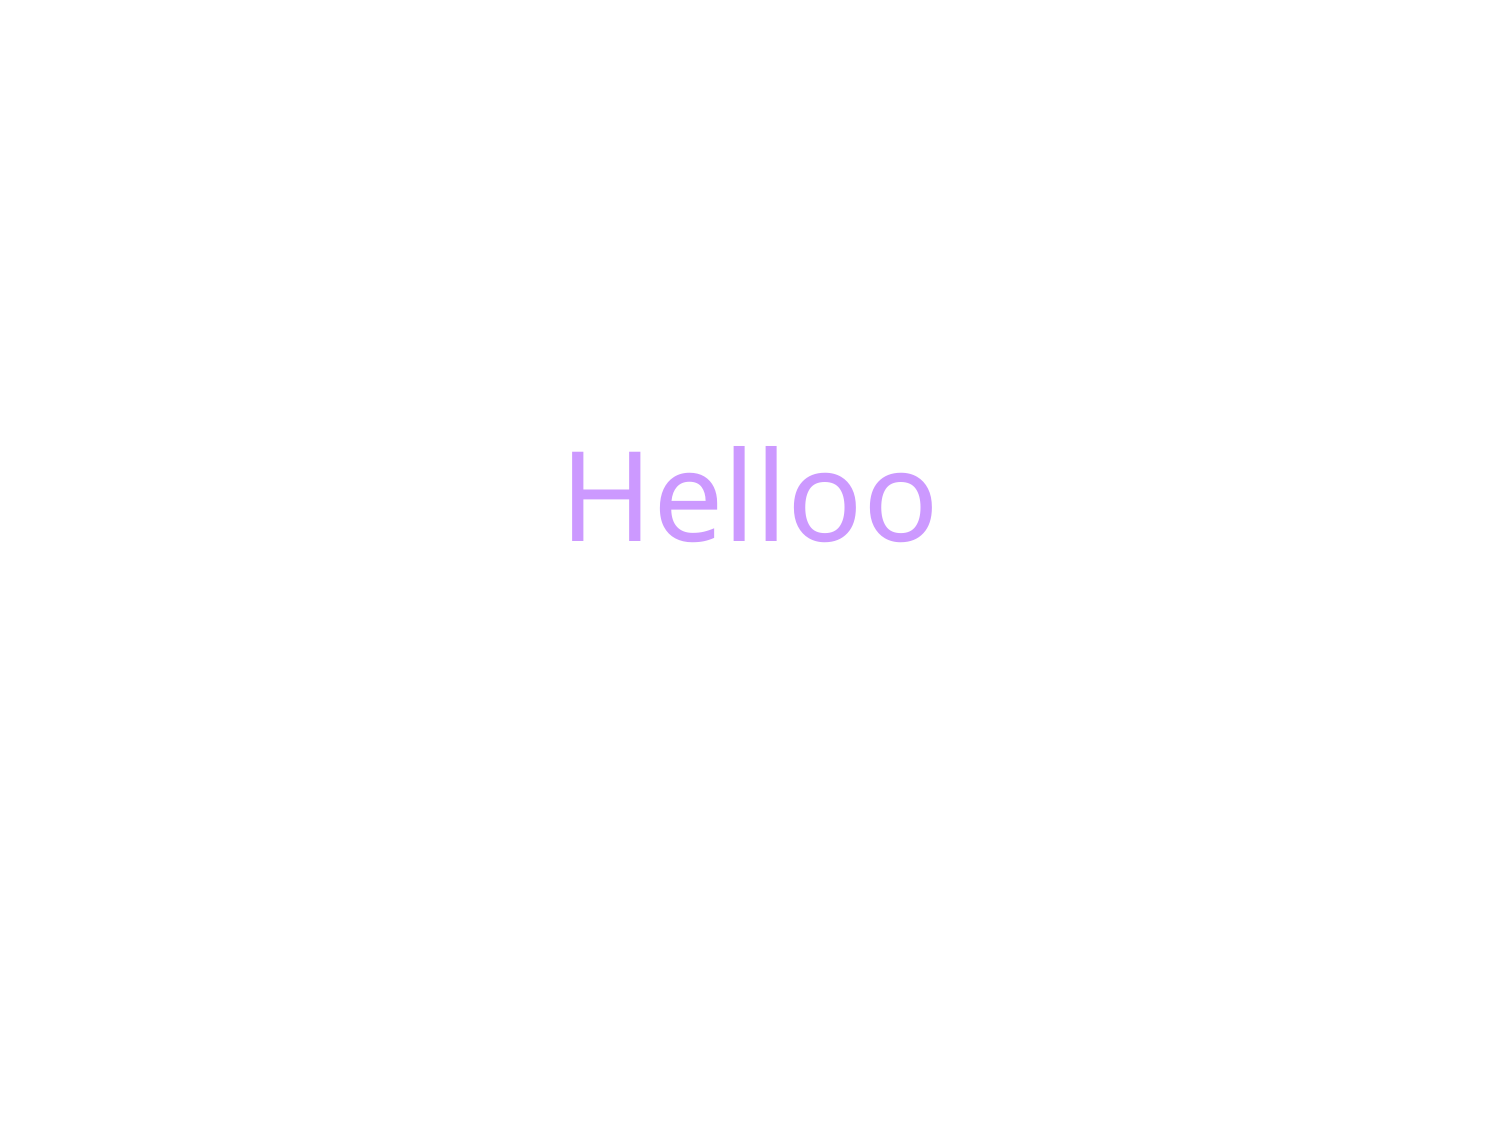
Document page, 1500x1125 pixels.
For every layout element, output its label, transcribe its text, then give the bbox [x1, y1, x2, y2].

title Helloo [112, 184, 1388, 576]
